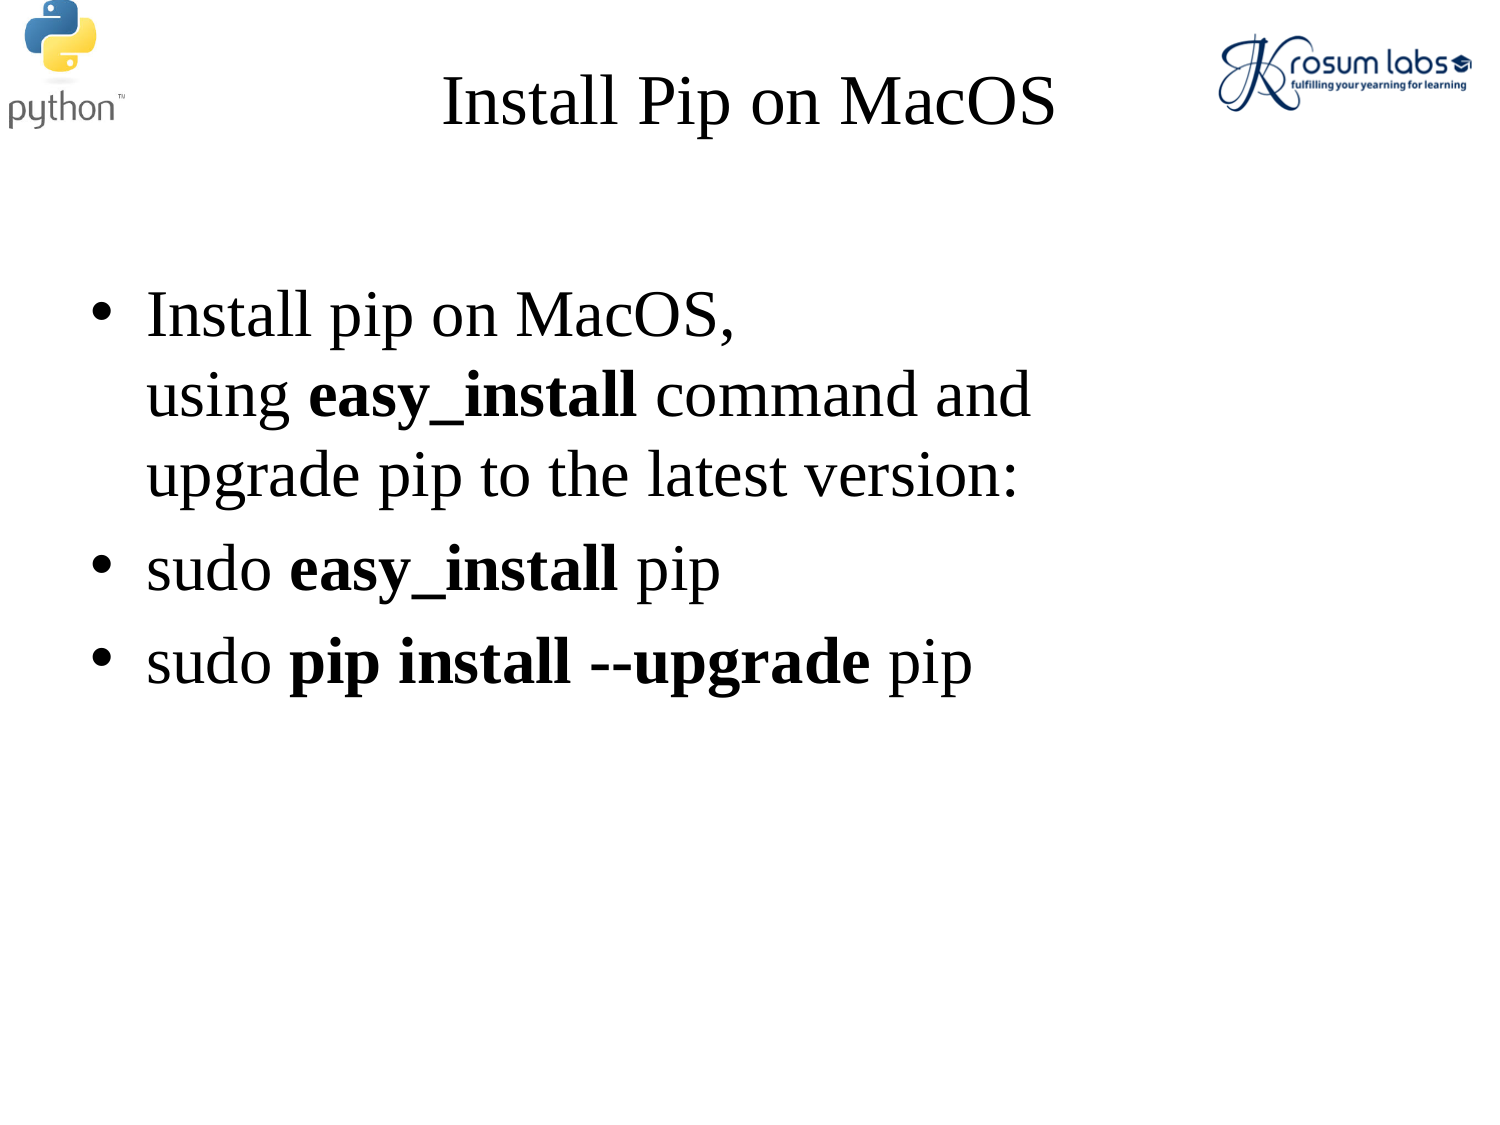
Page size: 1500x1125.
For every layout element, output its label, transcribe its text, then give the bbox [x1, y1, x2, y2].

list Install pip on MacOS, using easy_install command and upgrade pip to the latest version: sudo easy_install pip sudo pip install --upgrade pip [75, 262, 1425, 1005]
picture [1197, 24, 1488, 112]
picture [9, 0, 126, 130]
title Install Pip on MacOS [75, 45, 1425, 233]
